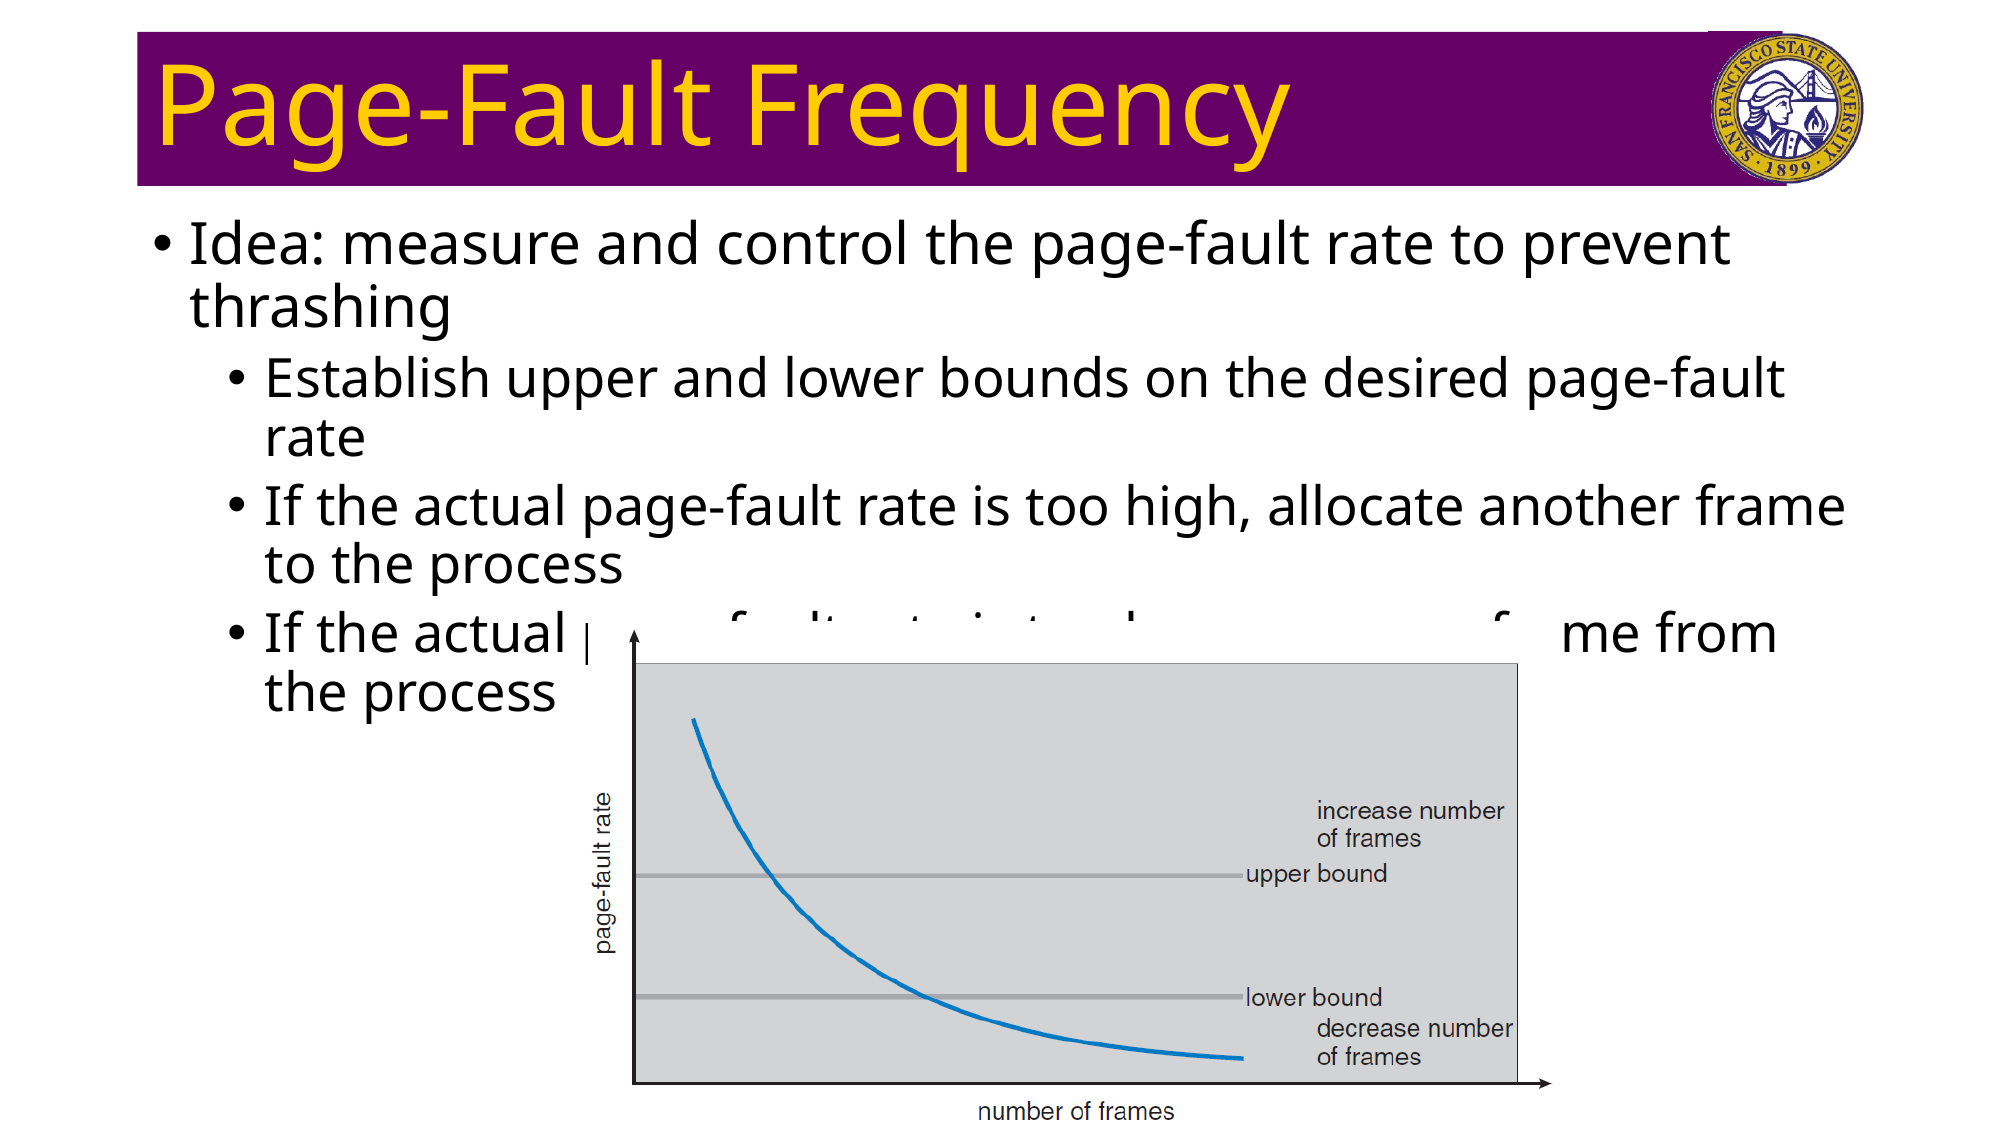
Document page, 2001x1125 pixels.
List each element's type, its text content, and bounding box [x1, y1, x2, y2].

title Page-Fault Frequency [137, 31, 1711, 186]
list Idea: measure and control the page-fault rate to prevent thrashing Establish upper and lower bounds on the desired page-fault rate If the actual page-fault rate is too high, allocate another frame to the process If the actual page-fault rate is too low, remove a frame from the process [137, 207, 1879, 1083]
picture [1711, 31, 1865, 186]
picture [587, 621, 1557, 1125]
